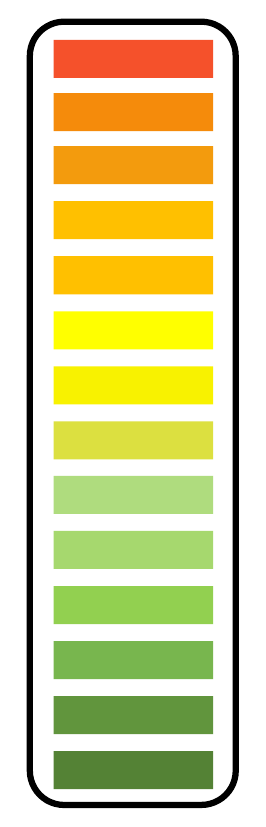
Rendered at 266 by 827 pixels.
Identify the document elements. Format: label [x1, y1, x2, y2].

text_box [53, 200, 214, 240]
text_box [53, 420, 214, 460]
text_box [53, 92, 214, 132]
text_box [28, 20, 237, 807]
text_box [53, 695, 214, 735]
text_box [53, 585, 214, 625]
text_box [53, 39, 214, 79]
text_box [53, 365, 214, 405]
text_box [53, 530, 214, 570]
text_box [53, 310, 214, 350]
text_box [53, 145, 214, 185]
text_box [53, 255, 214, 295]
text_box [53, 475, 214, 515]
text_box [53, 640, 214, 680]
text_box [53, 750, 214, 790]
